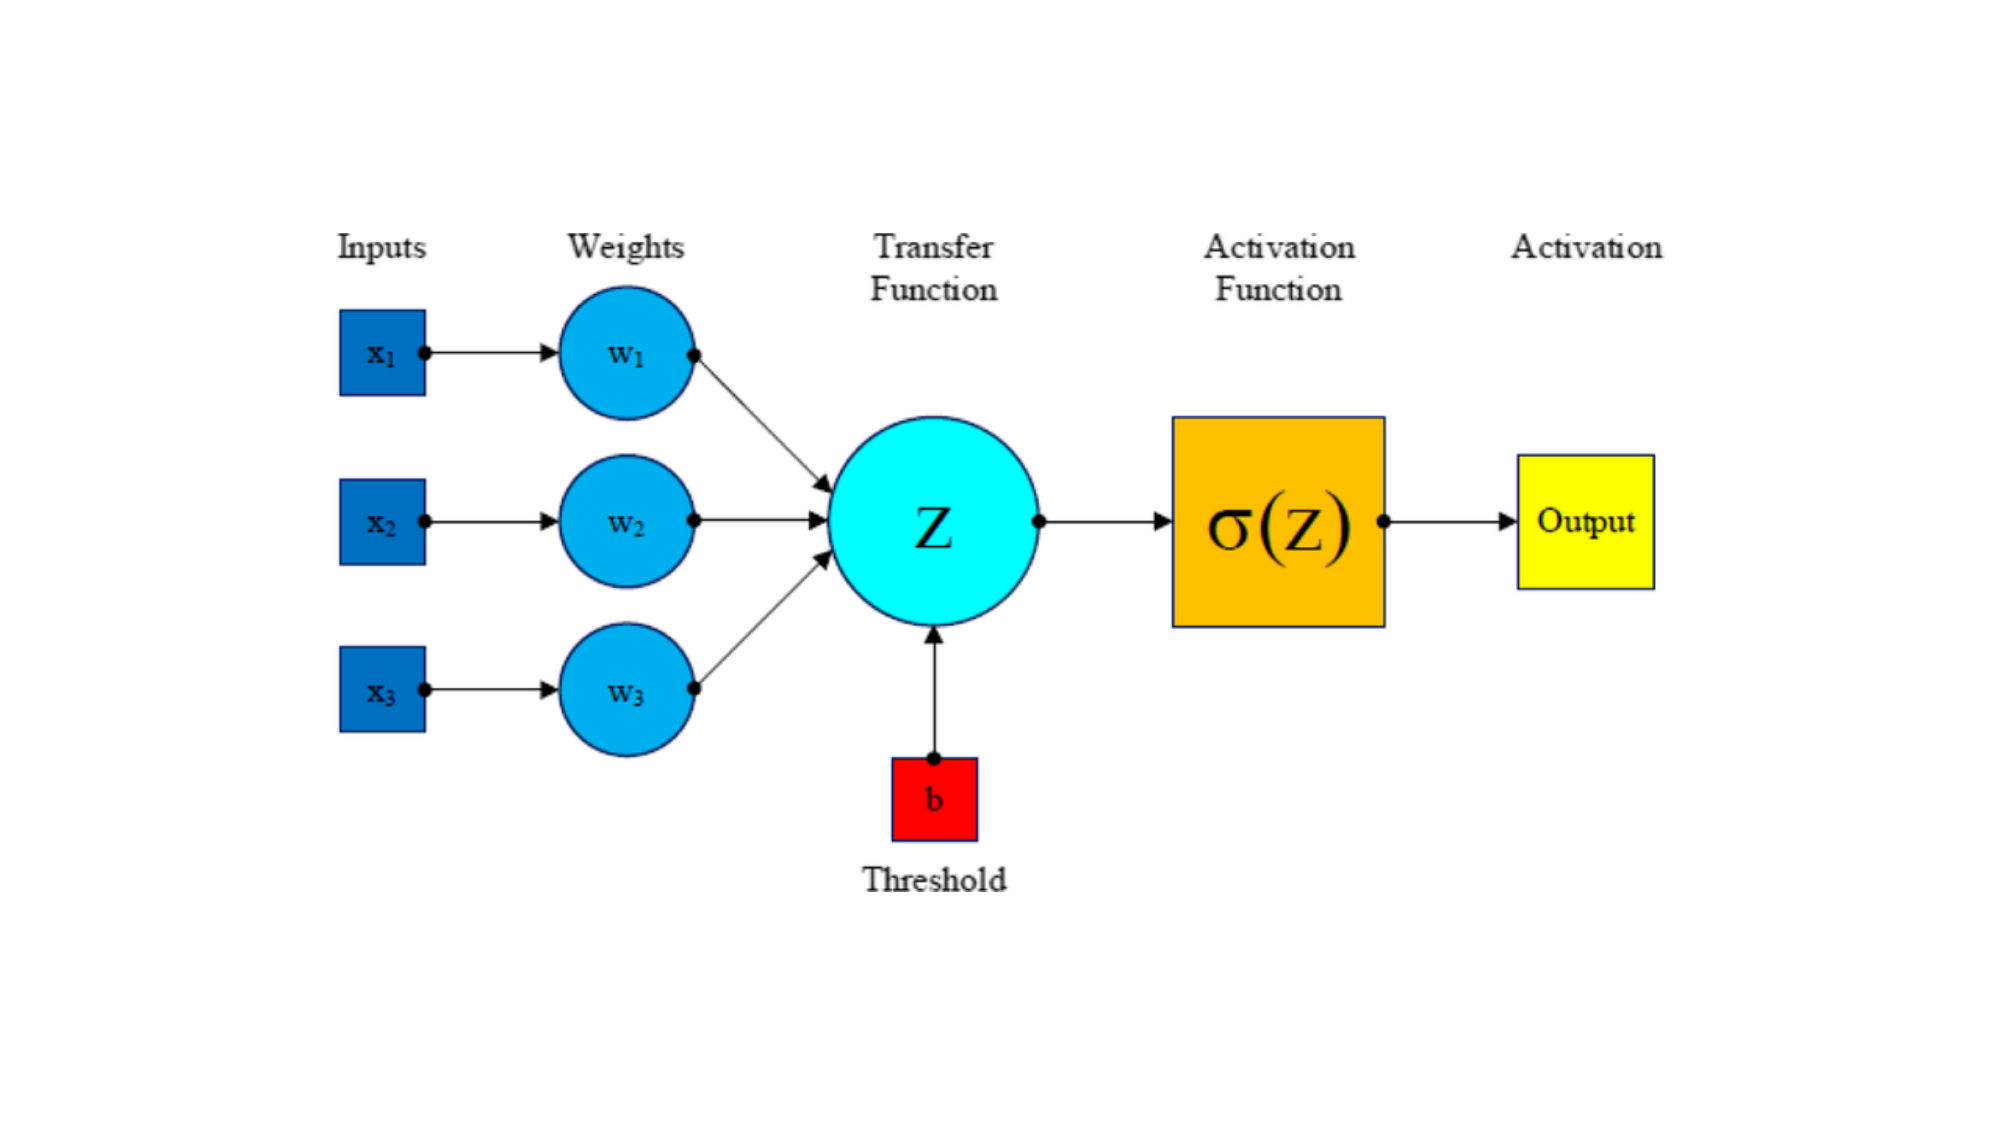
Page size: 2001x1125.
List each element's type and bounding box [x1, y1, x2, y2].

picture [335, 233, 1665, 892]
